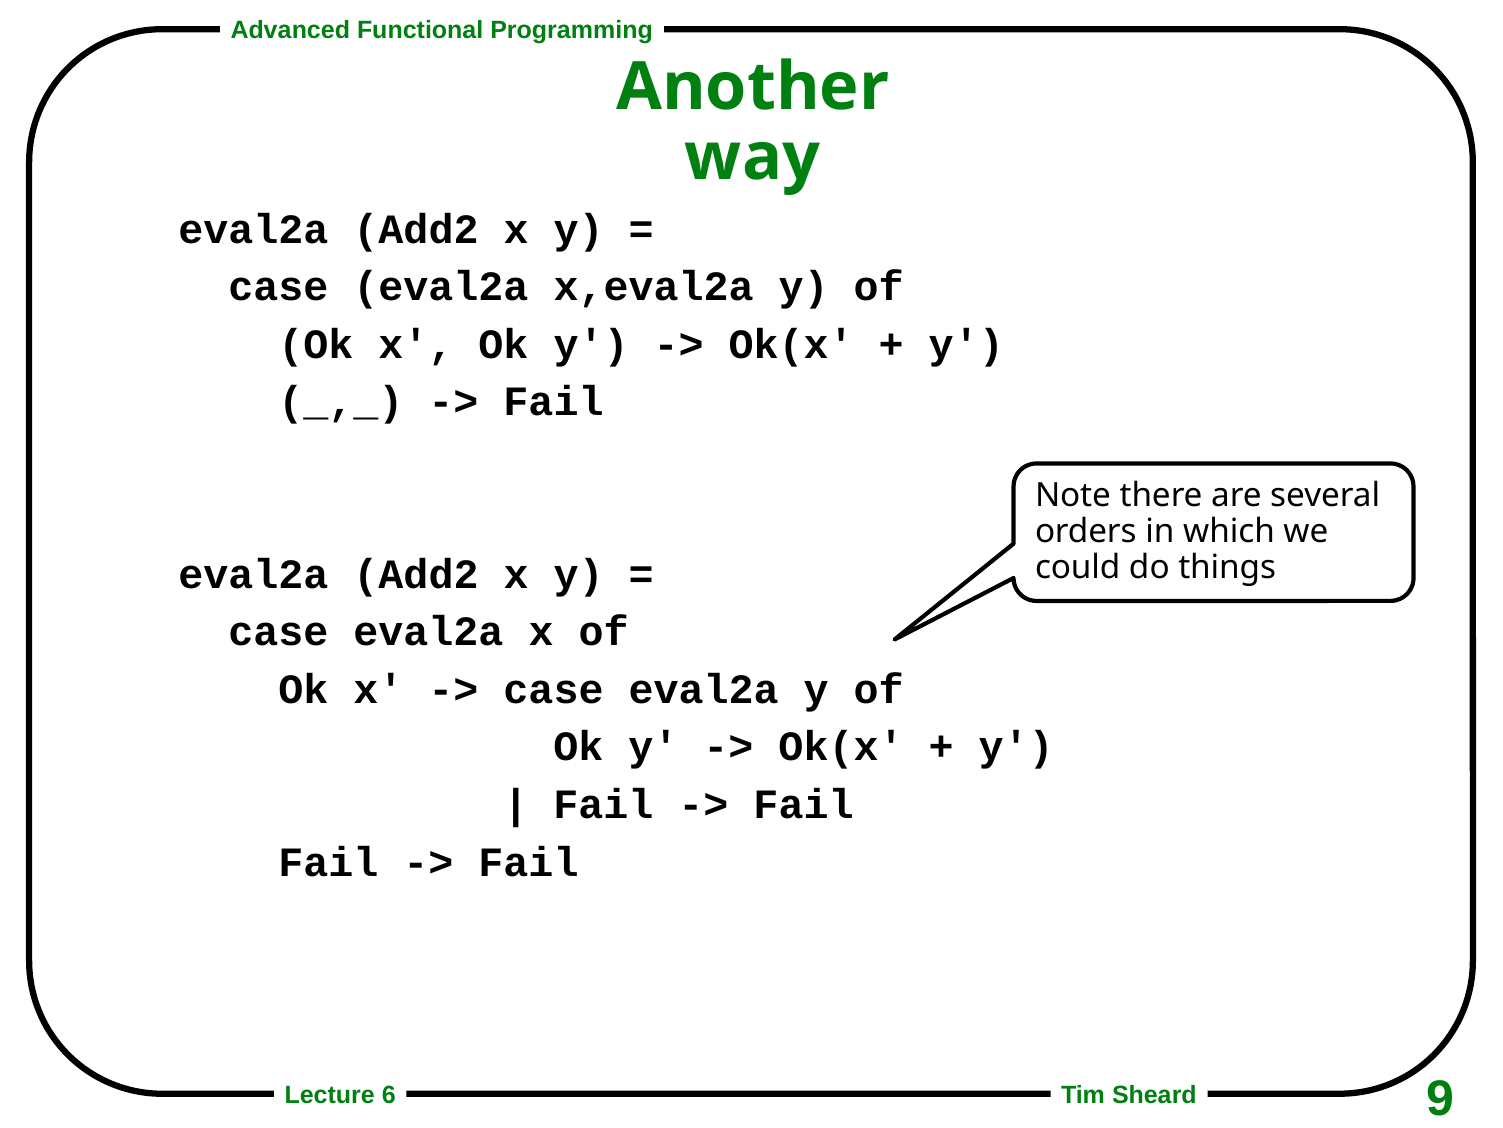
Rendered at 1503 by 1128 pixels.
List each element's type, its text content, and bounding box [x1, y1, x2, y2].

list eval2a (Add2 x y) = case (eval2a x,eval2a y) of (Ok x', Ok y') -> Ok(x' + y') (_,_) -> Fail eval2a (Add2 x y) = case eval2a x of Ok x' -> case eval2a y of Ok y' -> Ok(x' + y') | Fail -> Fail Fail -> Fail [161, 198, 1315, 990]
text_box Note there are several orders in which we could do things [894, 463, 1414, 640]
title Another way [529, 49, 977, 129]
